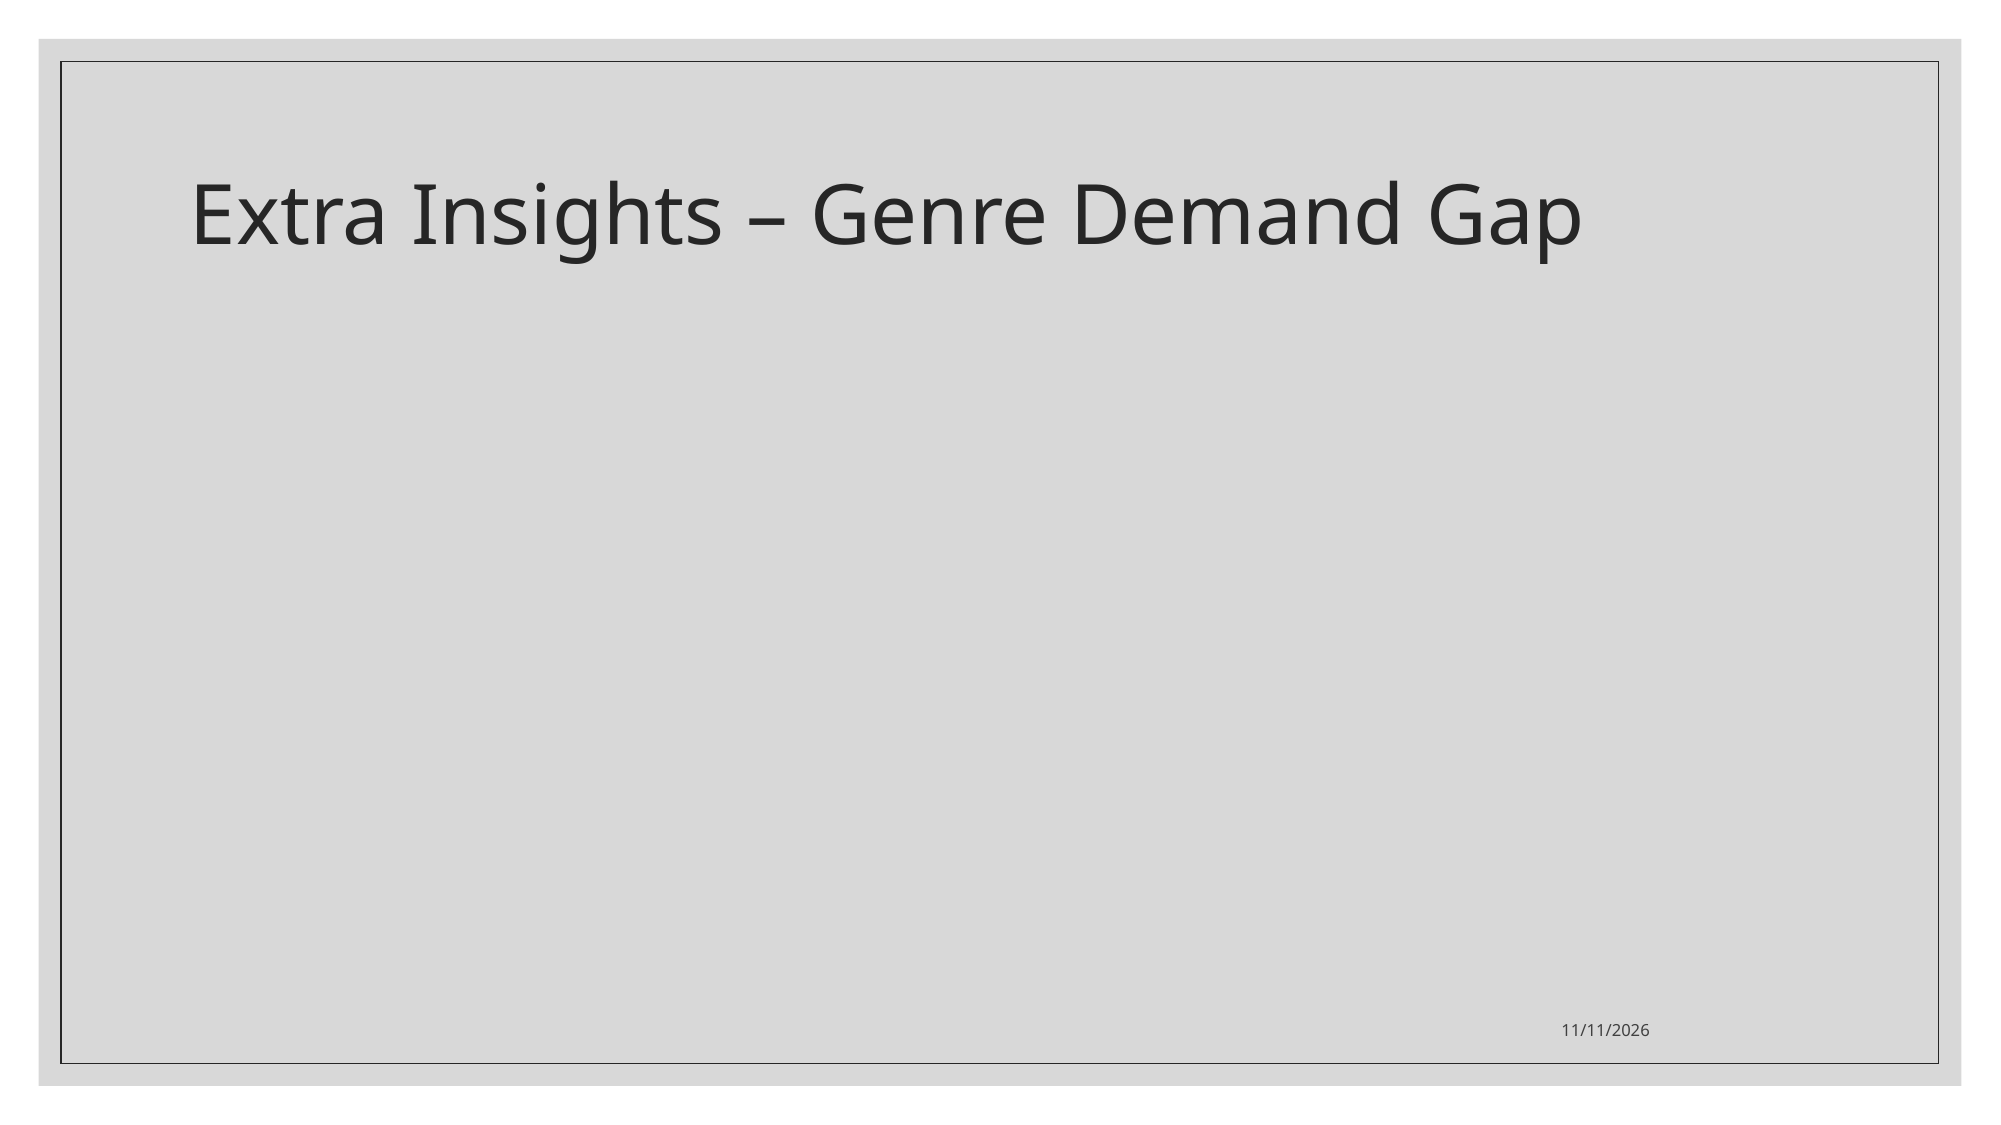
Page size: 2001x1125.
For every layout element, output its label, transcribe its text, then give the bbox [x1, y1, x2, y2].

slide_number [1190, 990, 1665, 1050]
title Extra Insights – Genre Demand Gap [174, 105, 1825, 331]
